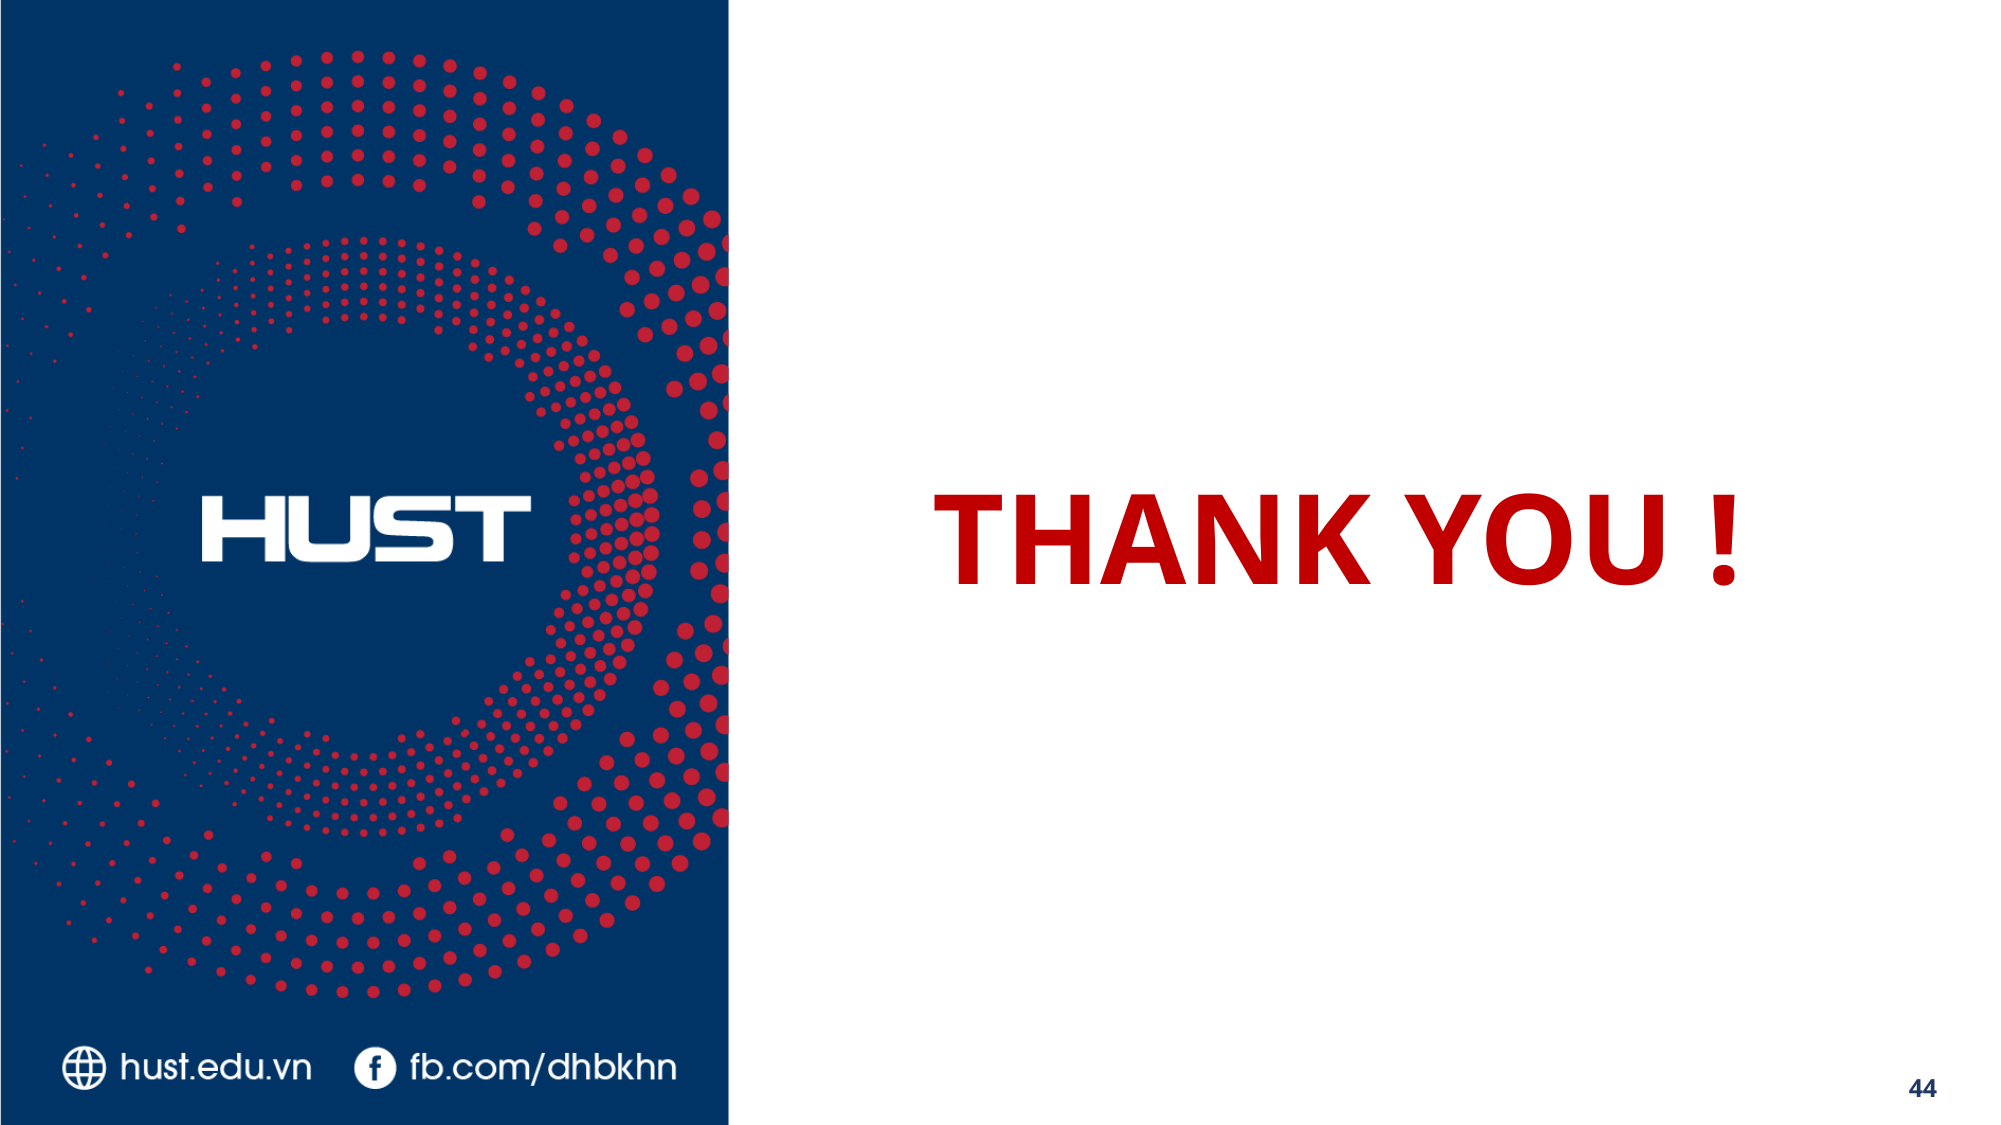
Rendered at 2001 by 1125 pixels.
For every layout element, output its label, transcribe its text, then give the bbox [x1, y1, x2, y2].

picture [0, 0, 2001, 1125]
slide_number 44 [1502, 1065, 1953, 1125]
text_box THANK YOU ! [917, 469, 1808, 629]
